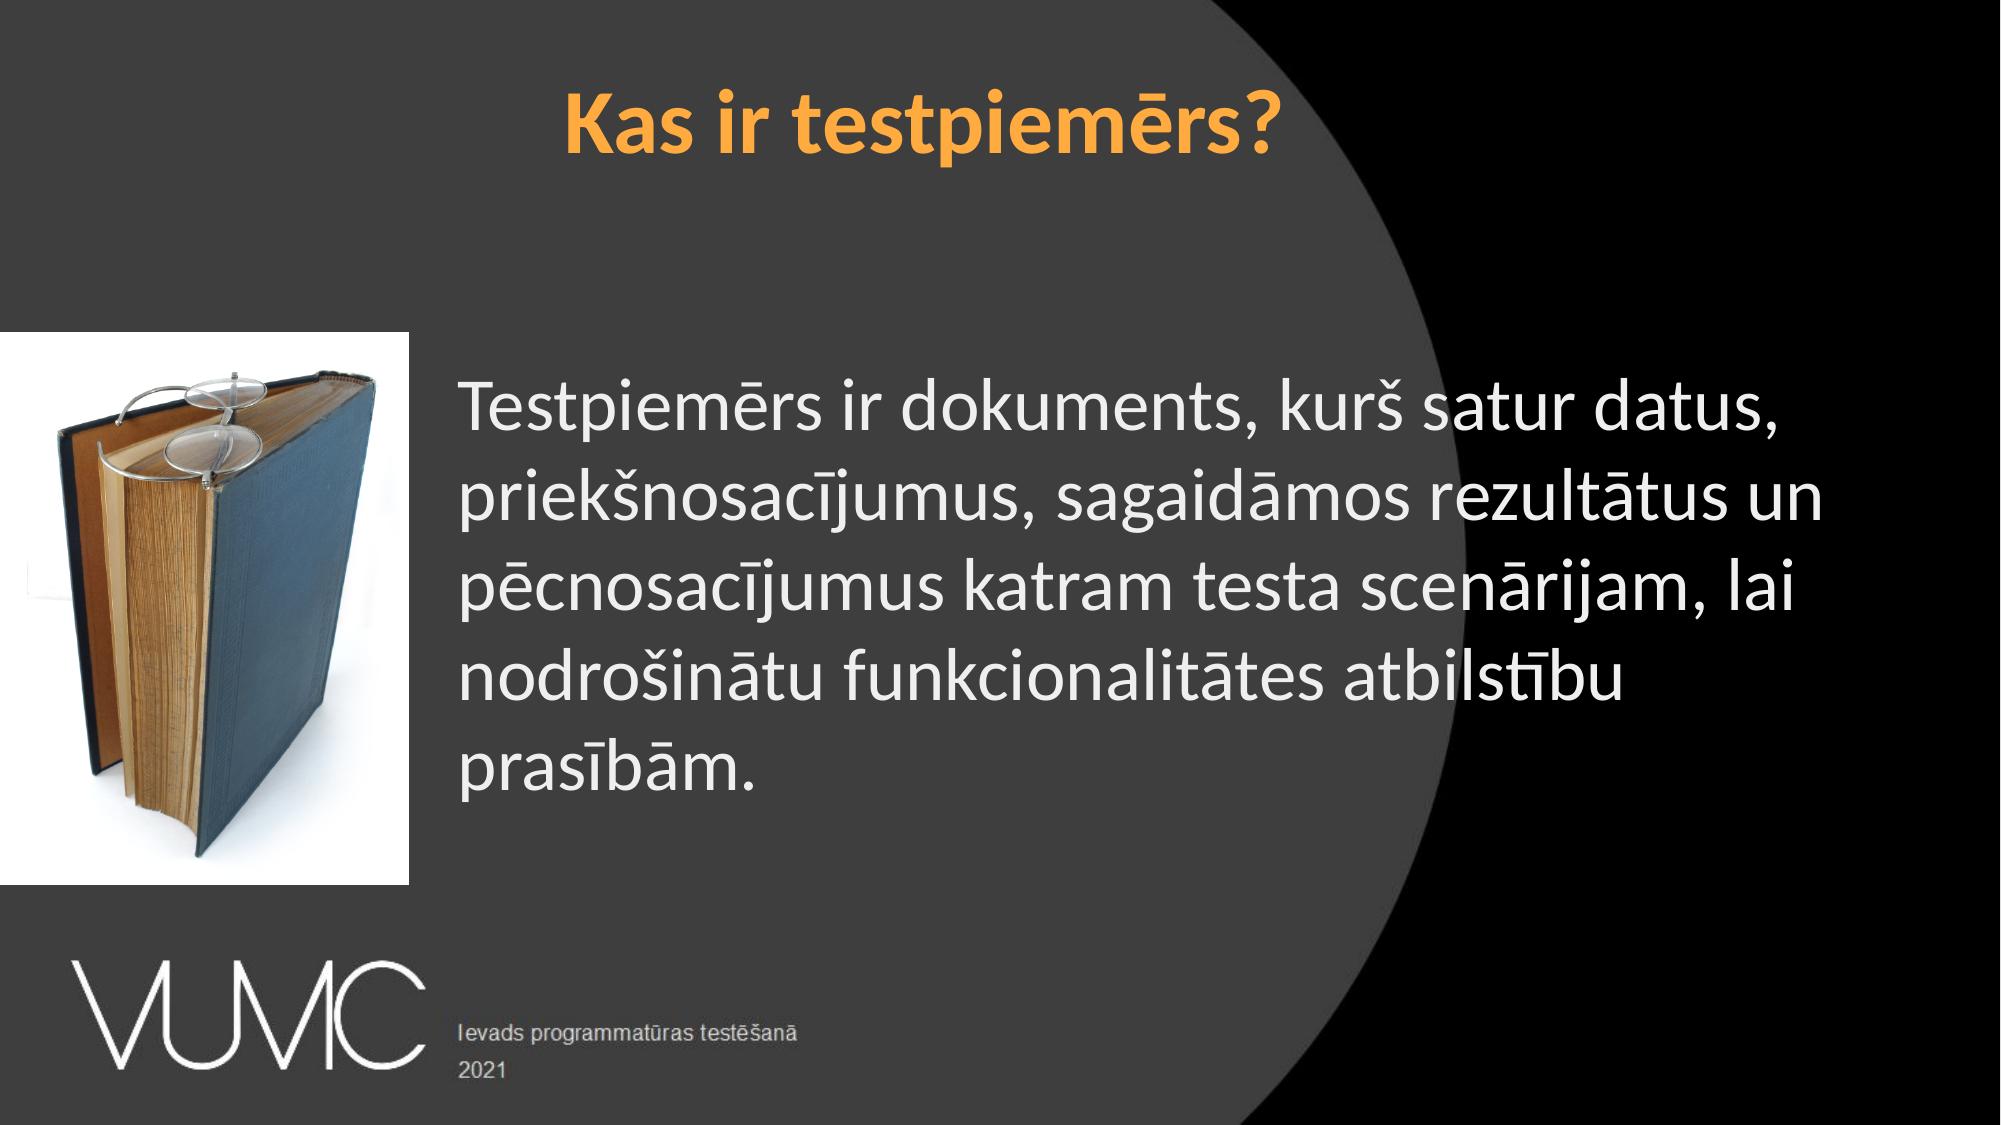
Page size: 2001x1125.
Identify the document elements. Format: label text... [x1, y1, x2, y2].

text_box Kas ir testpiemērs? [62, 59, 1788, 188]
text_box Testpiemērs ir dokuments, kurš satur datus, priekšnosacījumus, sagaidāmos rezultātus un pēcnosacījumus katram testa scenārijam, lai nodrošinātu funkcionalitātes atbilstību prasībām. [442, 347, 1920, 818]
picture [0, 0, 2001, 1125]
